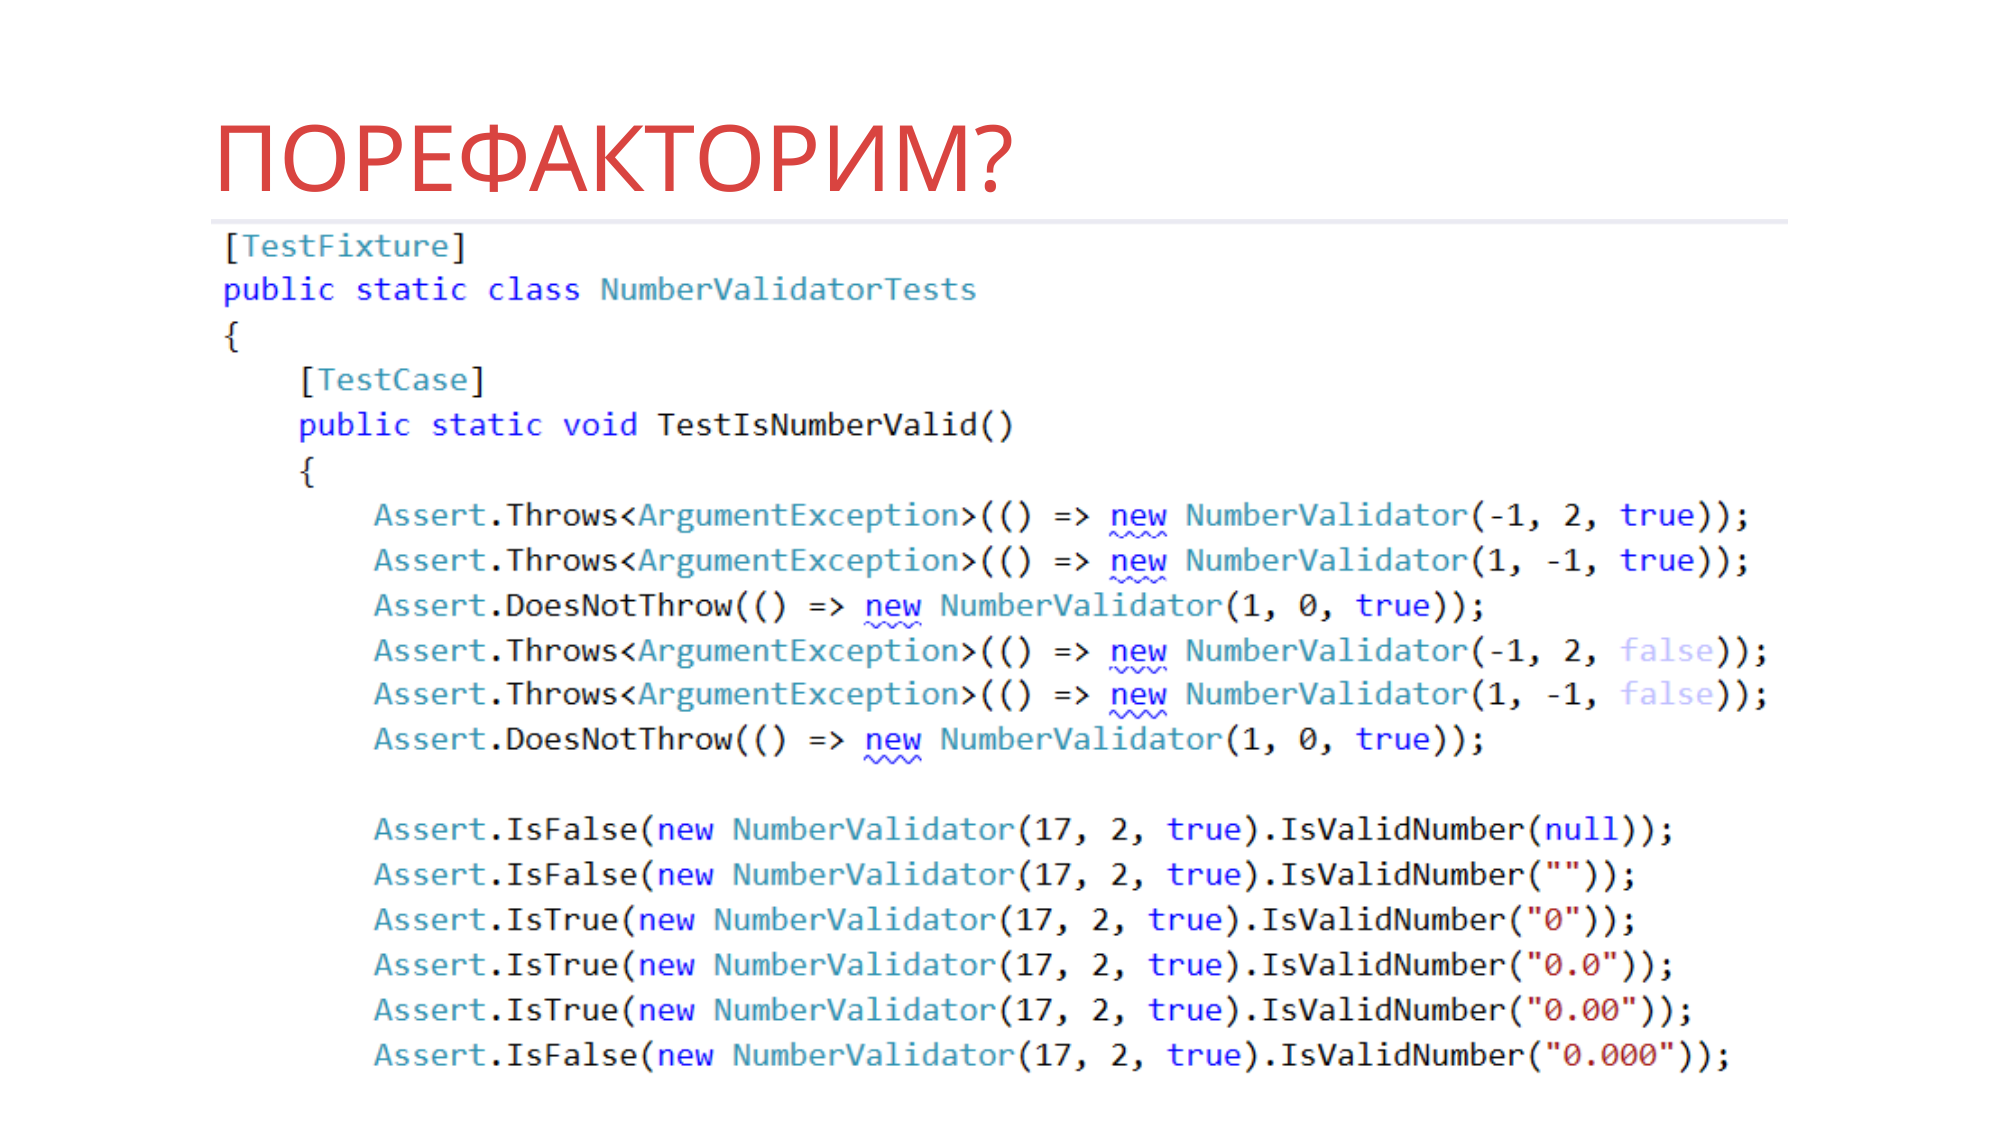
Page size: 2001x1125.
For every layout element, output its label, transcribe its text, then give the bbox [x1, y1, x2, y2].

title Порефакторим? [212, 90, 1788, 219]
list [210, 219, 1788, 1085]
